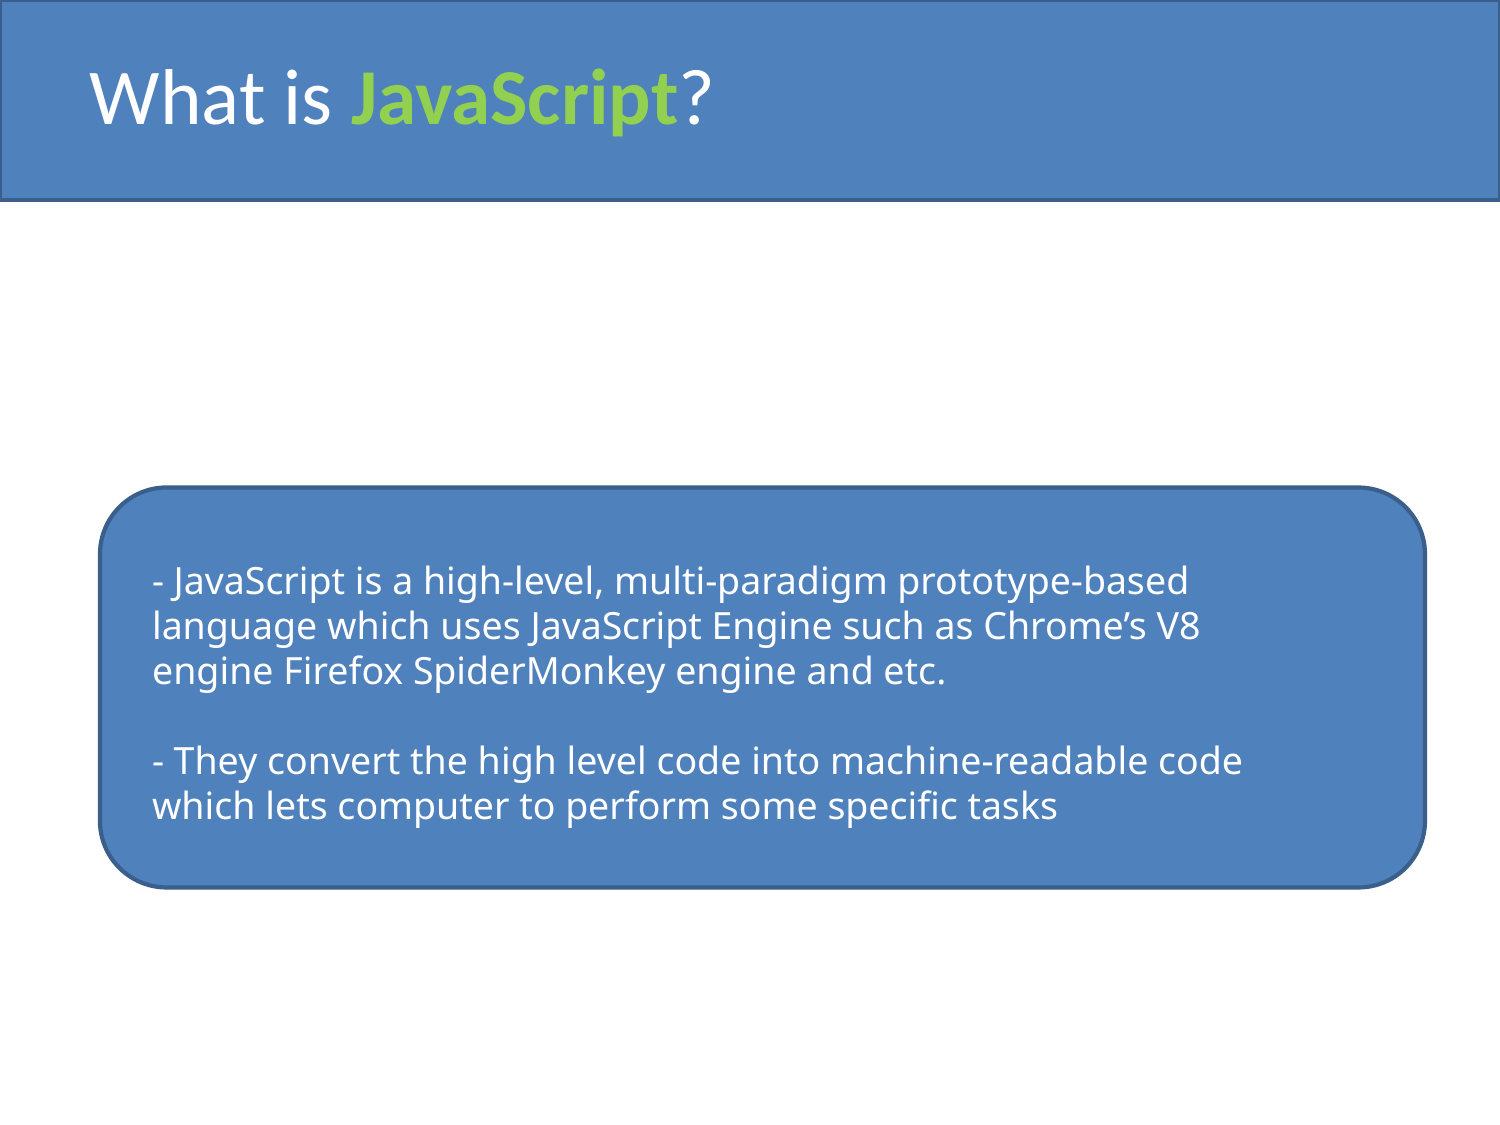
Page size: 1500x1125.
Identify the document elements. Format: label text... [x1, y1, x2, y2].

text_box [97, 485, 1428, 890]
text_box What is JavaScript? [74, 37, 738, 148]
text_box [0, 0, 1500, 202]
text_box - JavaScript is a high-level, multi-paradigm prototype-based language which uses JavaScript Engine such as Chrome’s V8 engine Firefox SpiderMonkey engine and etc. - They convert the high level code into machine-readable code which lets computer to perform some specific tasks [137, 549, 1338, 835]
